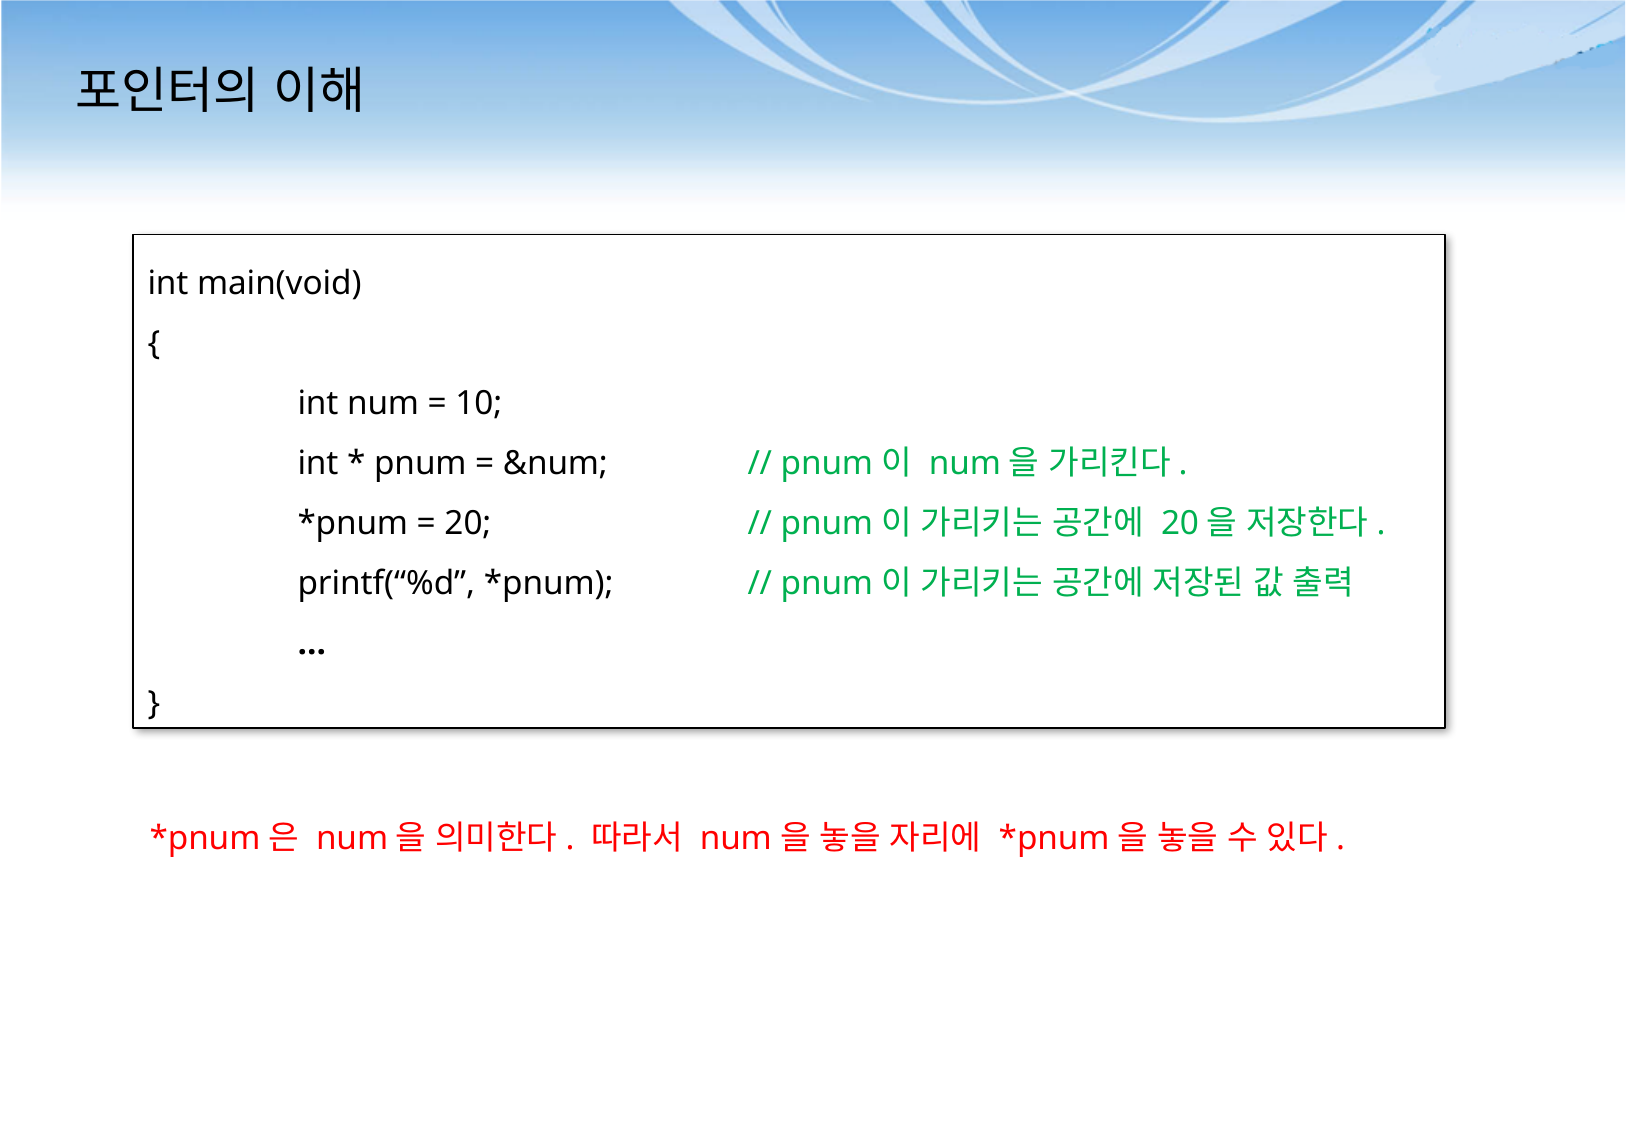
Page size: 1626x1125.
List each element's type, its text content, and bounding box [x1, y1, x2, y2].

title 포인터의 이해 [60, 48, 1001, 130]
text_box int main(void) { int num = 10; int * pnum = &num; // pnum이 num을 가리킨다. *pnum = 20; // pnum이 가리키는 공간에 20을 저장한다. printf(“%d”, *pnum); // pnum이 가리키는 공간에 저장된 값 출력 … } [131, 232, 1447, 730]
picture [0, 0, 1626, 1125]
text_box *pnum은 num을 의미한다. 따라서 num을 놓을 자리에 *pnum을 놓을 수 있다. [134, 808, 1361, 864]
